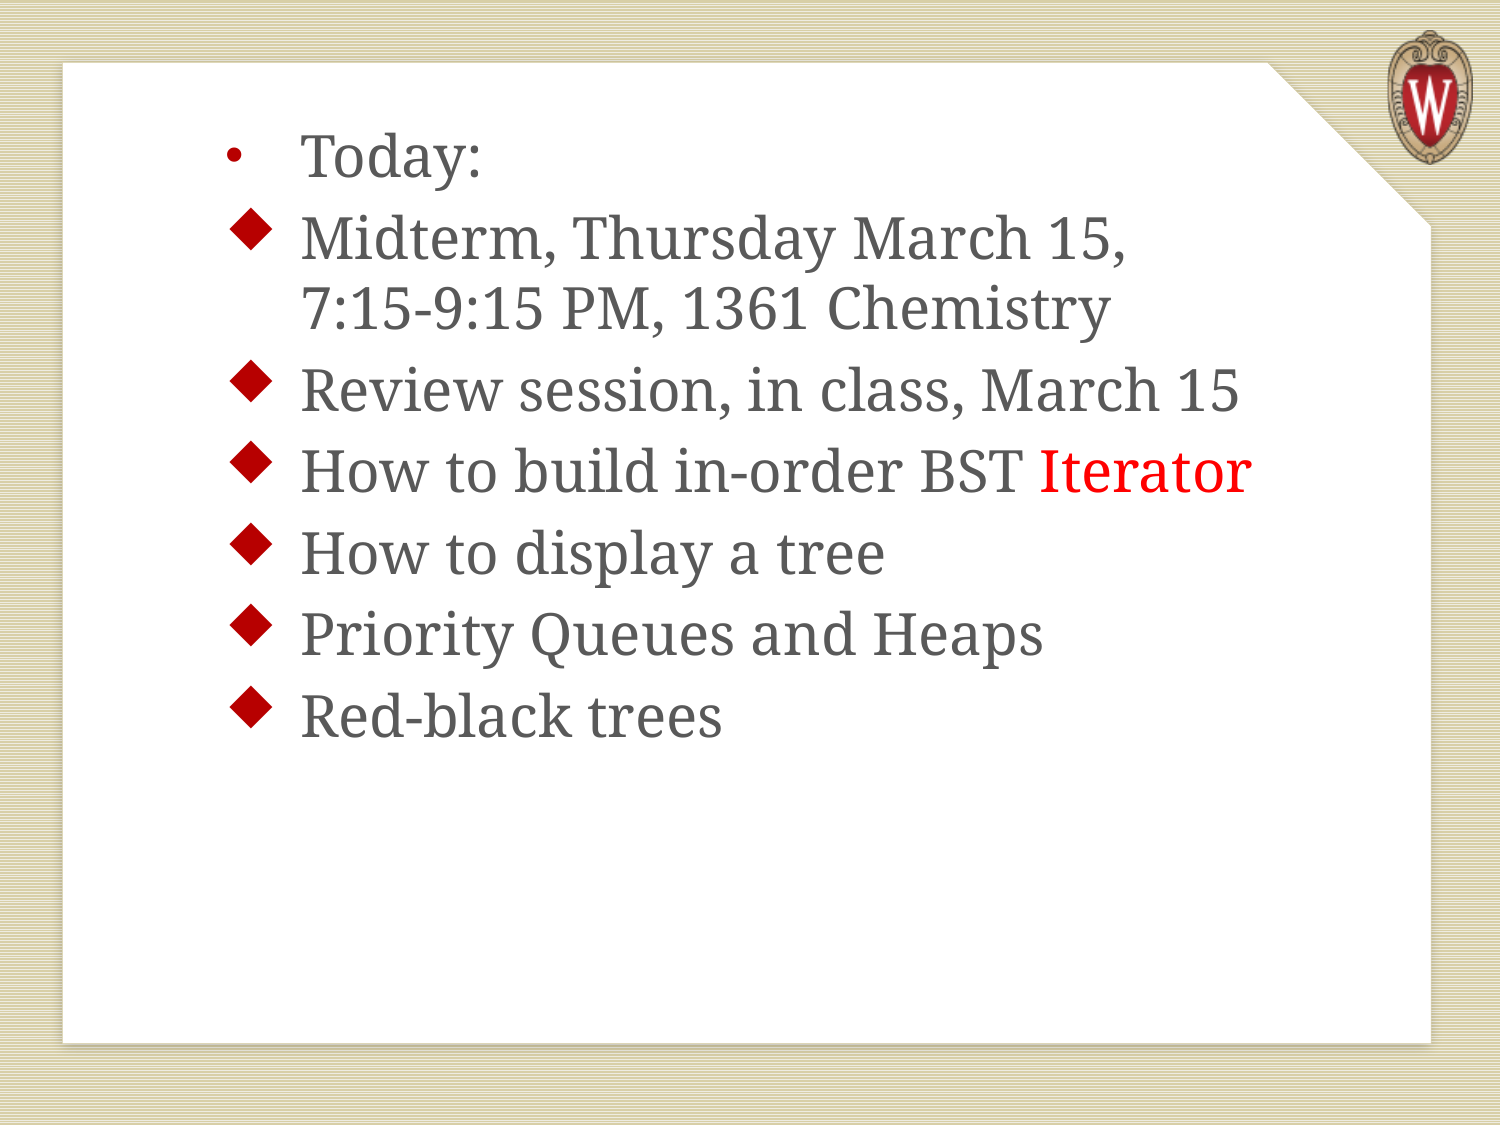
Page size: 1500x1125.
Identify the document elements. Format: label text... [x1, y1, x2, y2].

subtitle Today: Midterm, Thursday March 15, 7:15-9:15 PM, 1361 Chemistry Review session, in class, March 15 How to build in-order BST Iterator How to display a tree Priority Queues and Heaps Red-black trees [225, 119, 1275, 987]
